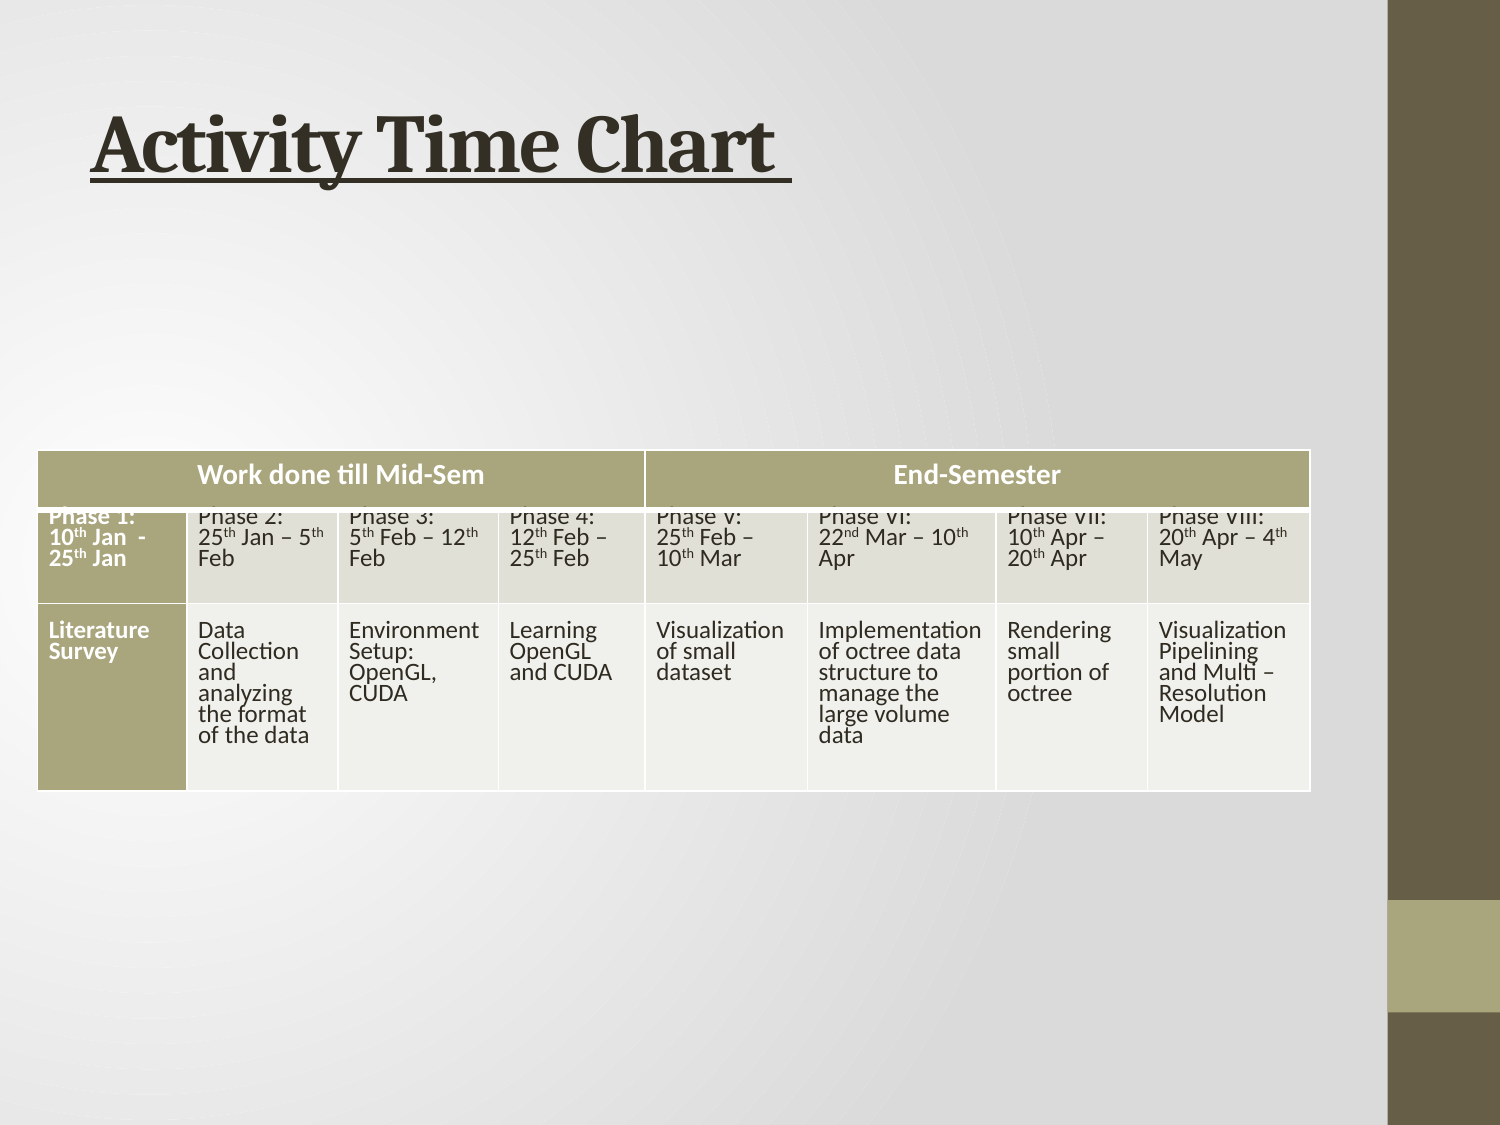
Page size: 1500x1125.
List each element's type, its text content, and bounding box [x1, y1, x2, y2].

table_cell Phase 4: 12th Feb – 25th Feb [499, 513, 644, 603]
table_cell Environment Setup: OpenGL, CUDA [339, 604, 498, 790]
table_cell Data Collection and analyzing the format of the data [188, 604, 337, 790]
table_cell Rendering small portion of octree [997, 604, 1147, 790]
table_cell Implementation of octree data structure to manage the large volume data [808, 604, 995, 790]
table_cell Visualization of small dataset [646, 604, 807, 790]
table_cell Phase VIII: 20th Apr – 4th May [1148, 513, 1309, 603]
table_cell Phase 1: 10th Jan - 25th Jan [38, 513, 186, 603]
table_cell Phase VII: 10th Apr – 20th Apr [997, 513, 1147, 603]
table_cell Phase VI: 22nd Mar – 10th Apr [808, 513, 995, 603]
table_cell Phase 2: 25th Jan – 5th Feb [188, 513, 337, 603]
table_cell Visualization Pipelining and Multi – Resolution Model [1148, 604, 1309, 790]
title Activity Time Chart [75, 45, 1325, 233]
table_cell Phase 3: 5th Feb – 12th Feb [339, 513, 498, 603]
table_cell Phase V: 25th Feb – 10th Mar [646, 513, 807, 603]
table_cell Learning OpenGL and CUDA [499, 604, 644, 790]
table_header End-Semester [646, 451, 1309, 507]
table_cell Literature Survey [38, 604, 186, 790]
table_header Work done till Mid-Sem [38, 451, 644, 507]
